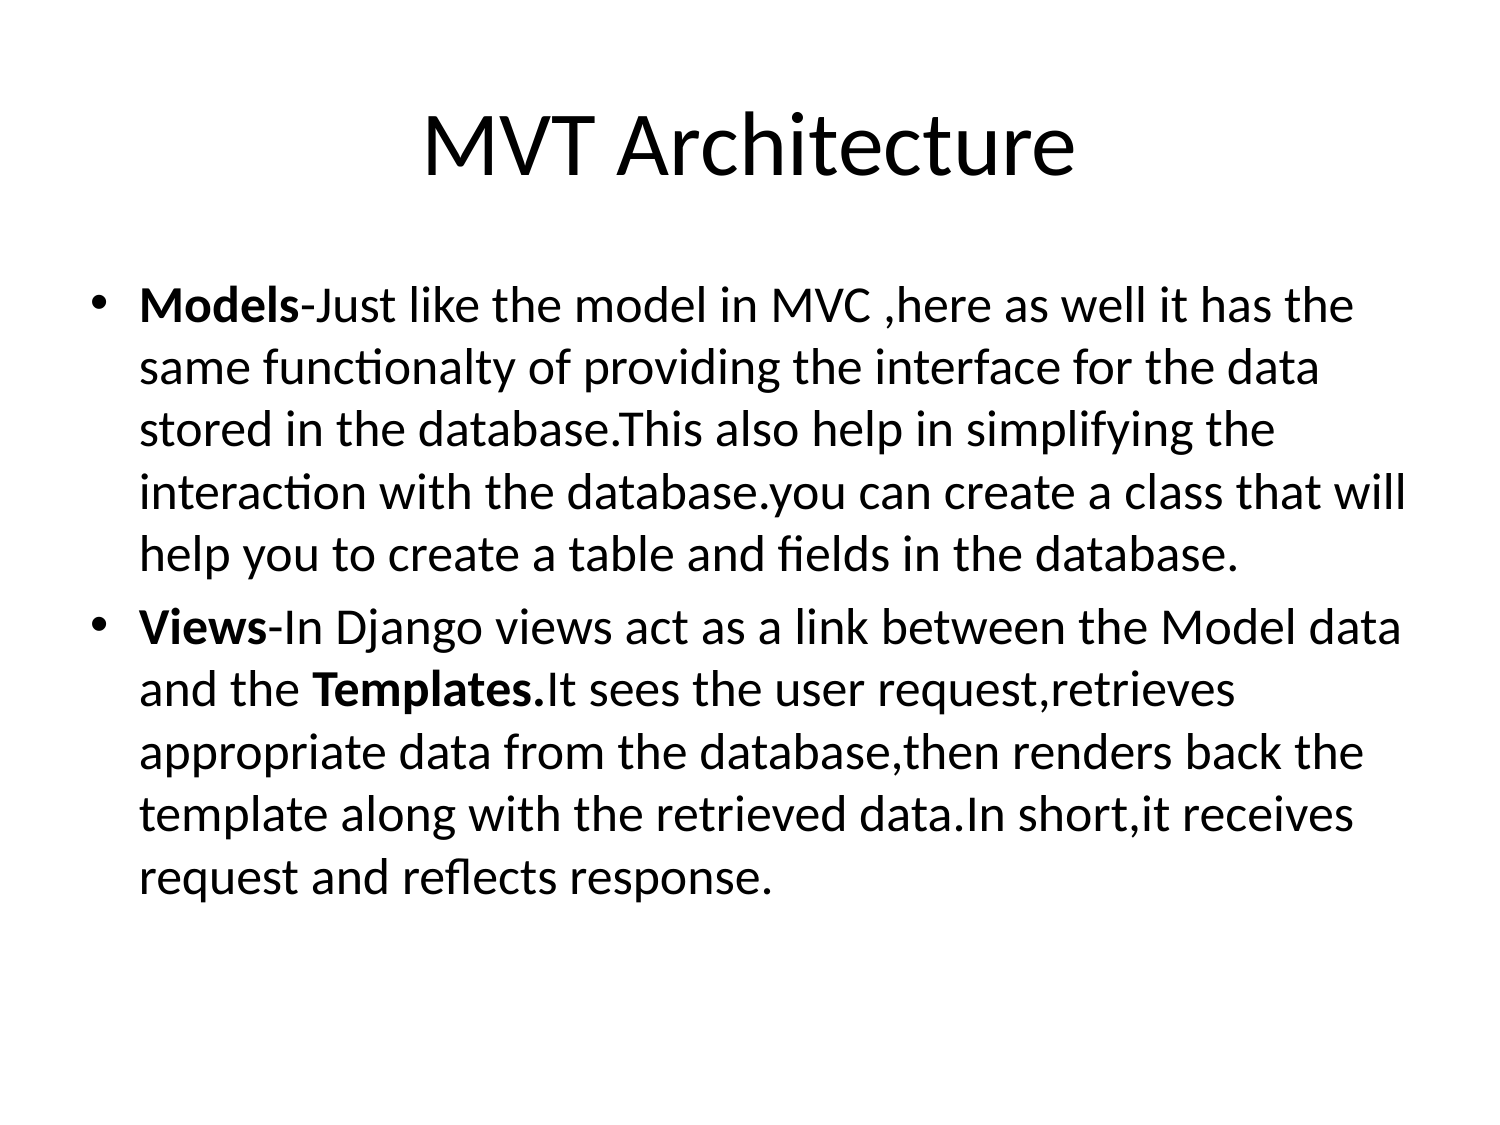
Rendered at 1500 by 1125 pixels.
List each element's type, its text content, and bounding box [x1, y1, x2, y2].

list Models-Just like the model in MVC ,here as well it has the same functionalty of providing the interface for the data stored in the database.This also help in simplifying the interaction with the database.you can create a class that will help you to create a table and fields in the database. Views-In Django views act as a link between the Model data and the Templates.It sees the user request,retrieves appropriate data from the database,then renders back the template along with the retrieved data.In short,it receives request and reflects response. [75, 262, 1425, 1005]
title MVT Architecture [75, 45, 1425, 233]
